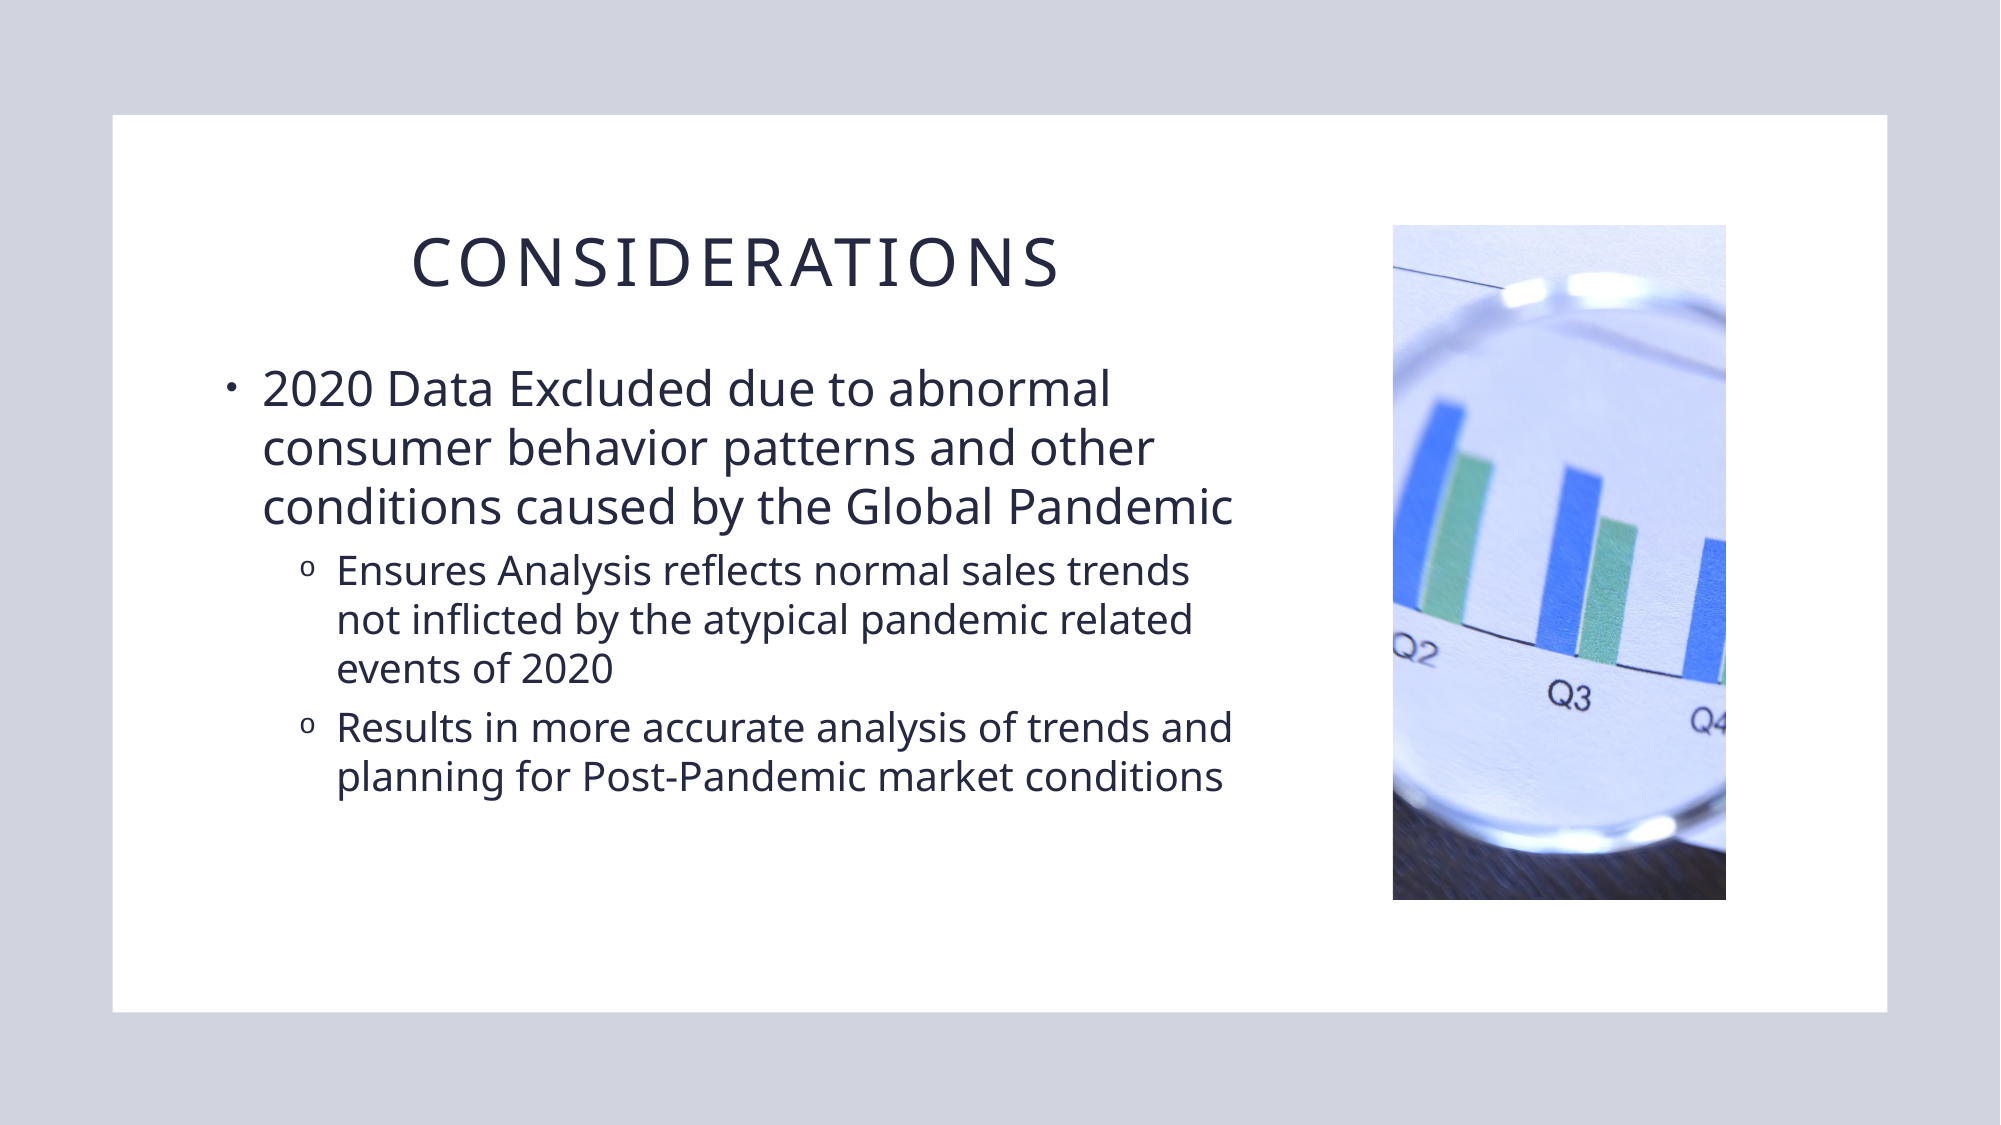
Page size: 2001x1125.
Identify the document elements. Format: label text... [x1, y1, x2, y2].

text_box [111, 114, 1888, 1013]
picture [1392, 224, 1726, 900]
list 2020 Data Excluded due to abnormal consumer behavior patterns and other conditions caused by the Global Pandemic Ensures Analysis reflects normal sales trends not inflicted by the atypical pandemic related events of 2020 Results in more accurate analysis of trends and planning for Post-Pandemic market conditions [210, 350, 1251, 915]
text_box [0, 0, 2000, 1125]
title Considerations [210, 174, 1260, 309]
